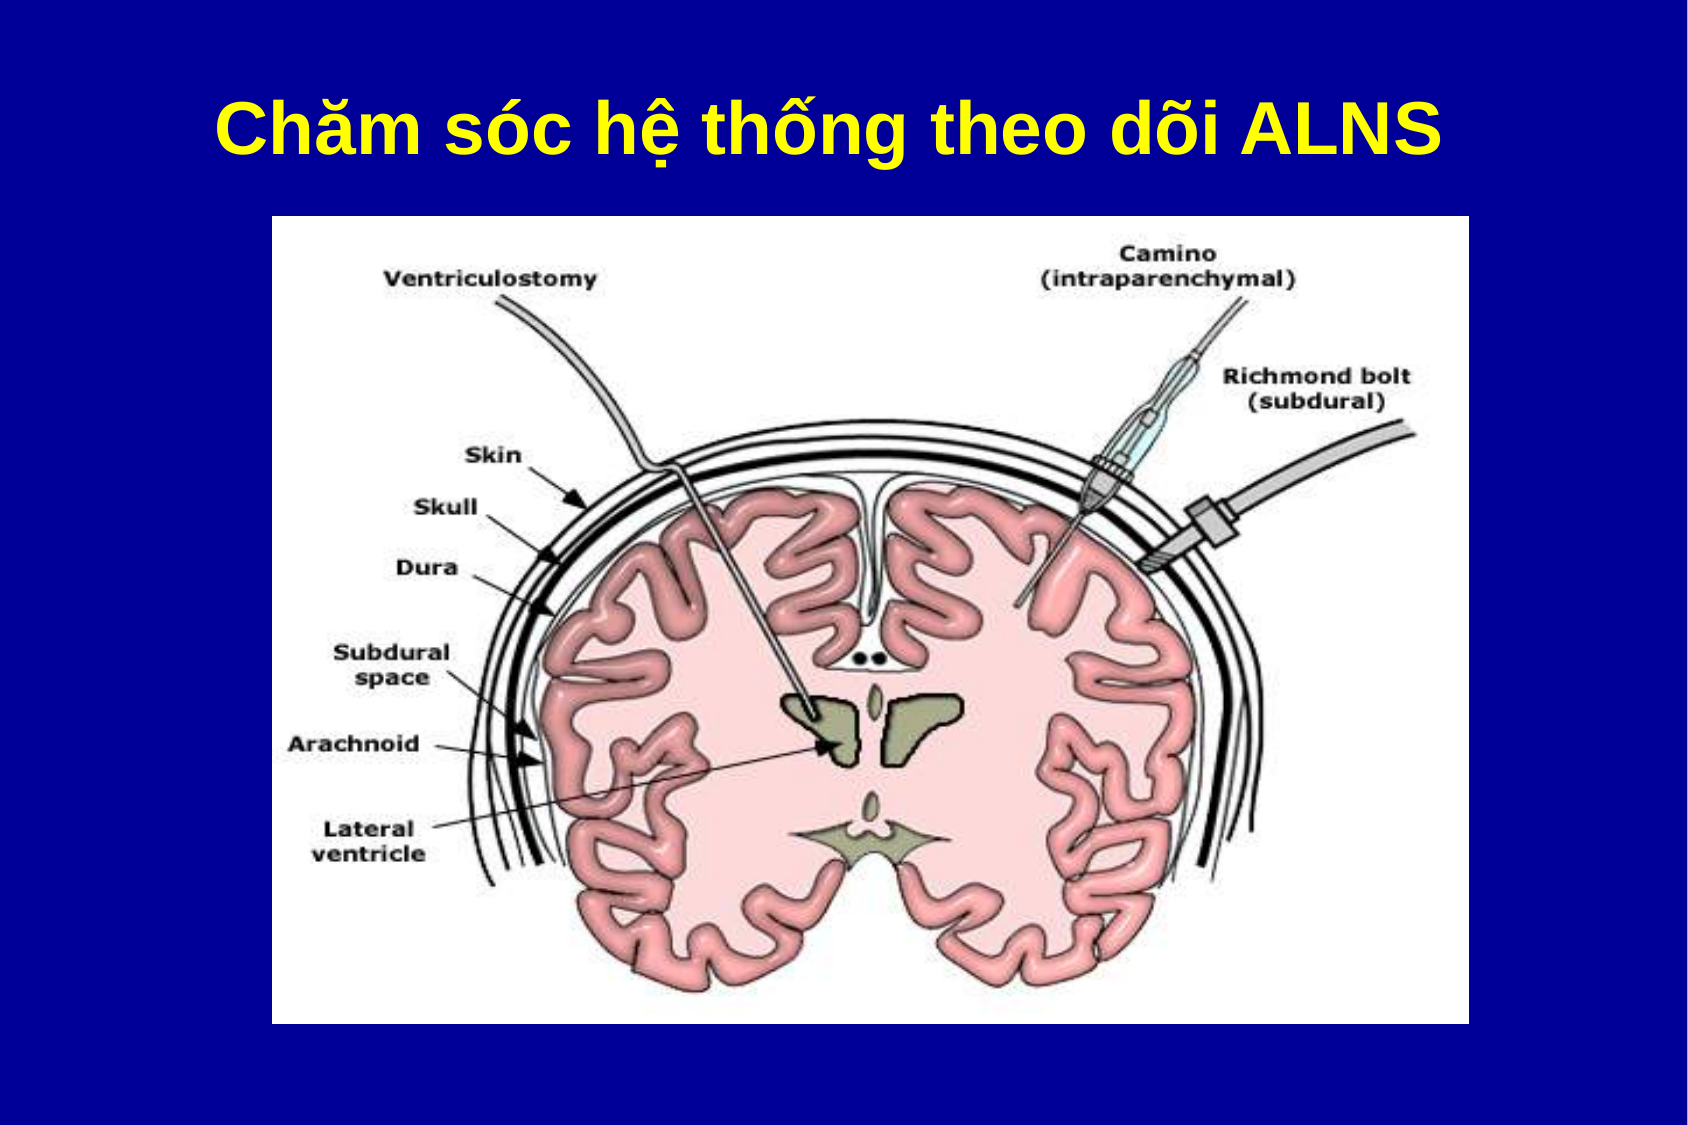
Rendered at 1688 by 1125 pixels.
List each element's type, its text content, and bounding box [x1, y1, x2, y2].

title Chăm sóc hệ thống theo dõi ALNS [112, 31, 1547, 219]
picture [272, 216, 1469, 1024]
